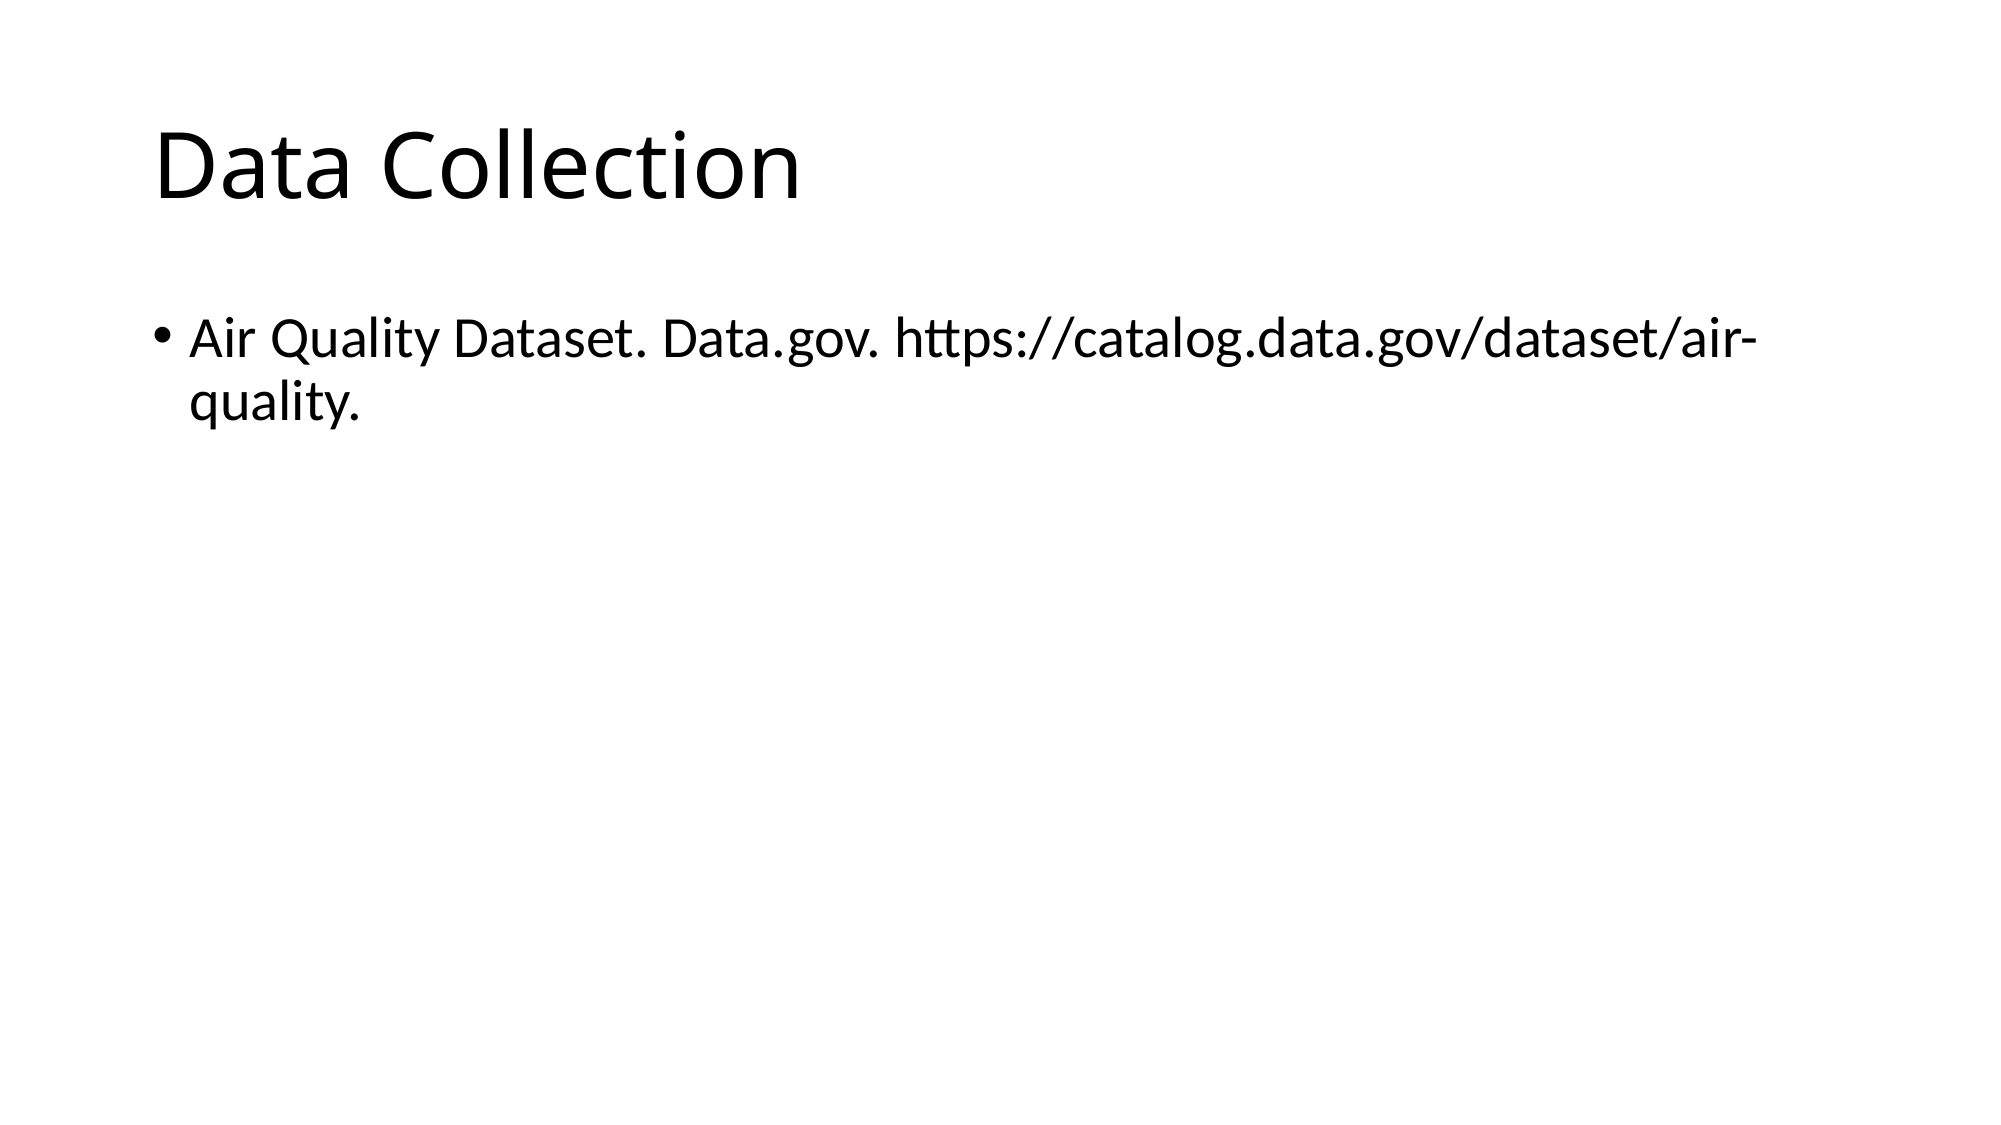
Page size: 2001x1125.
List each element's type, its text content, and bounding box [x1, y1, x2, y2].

list Air Quality Dataset. Data.gov. https://catalog.data.gov/dataset/air-quality. [137, 299, 1863, 1014]
title Data Collection [137, 59, 1863, 278]
